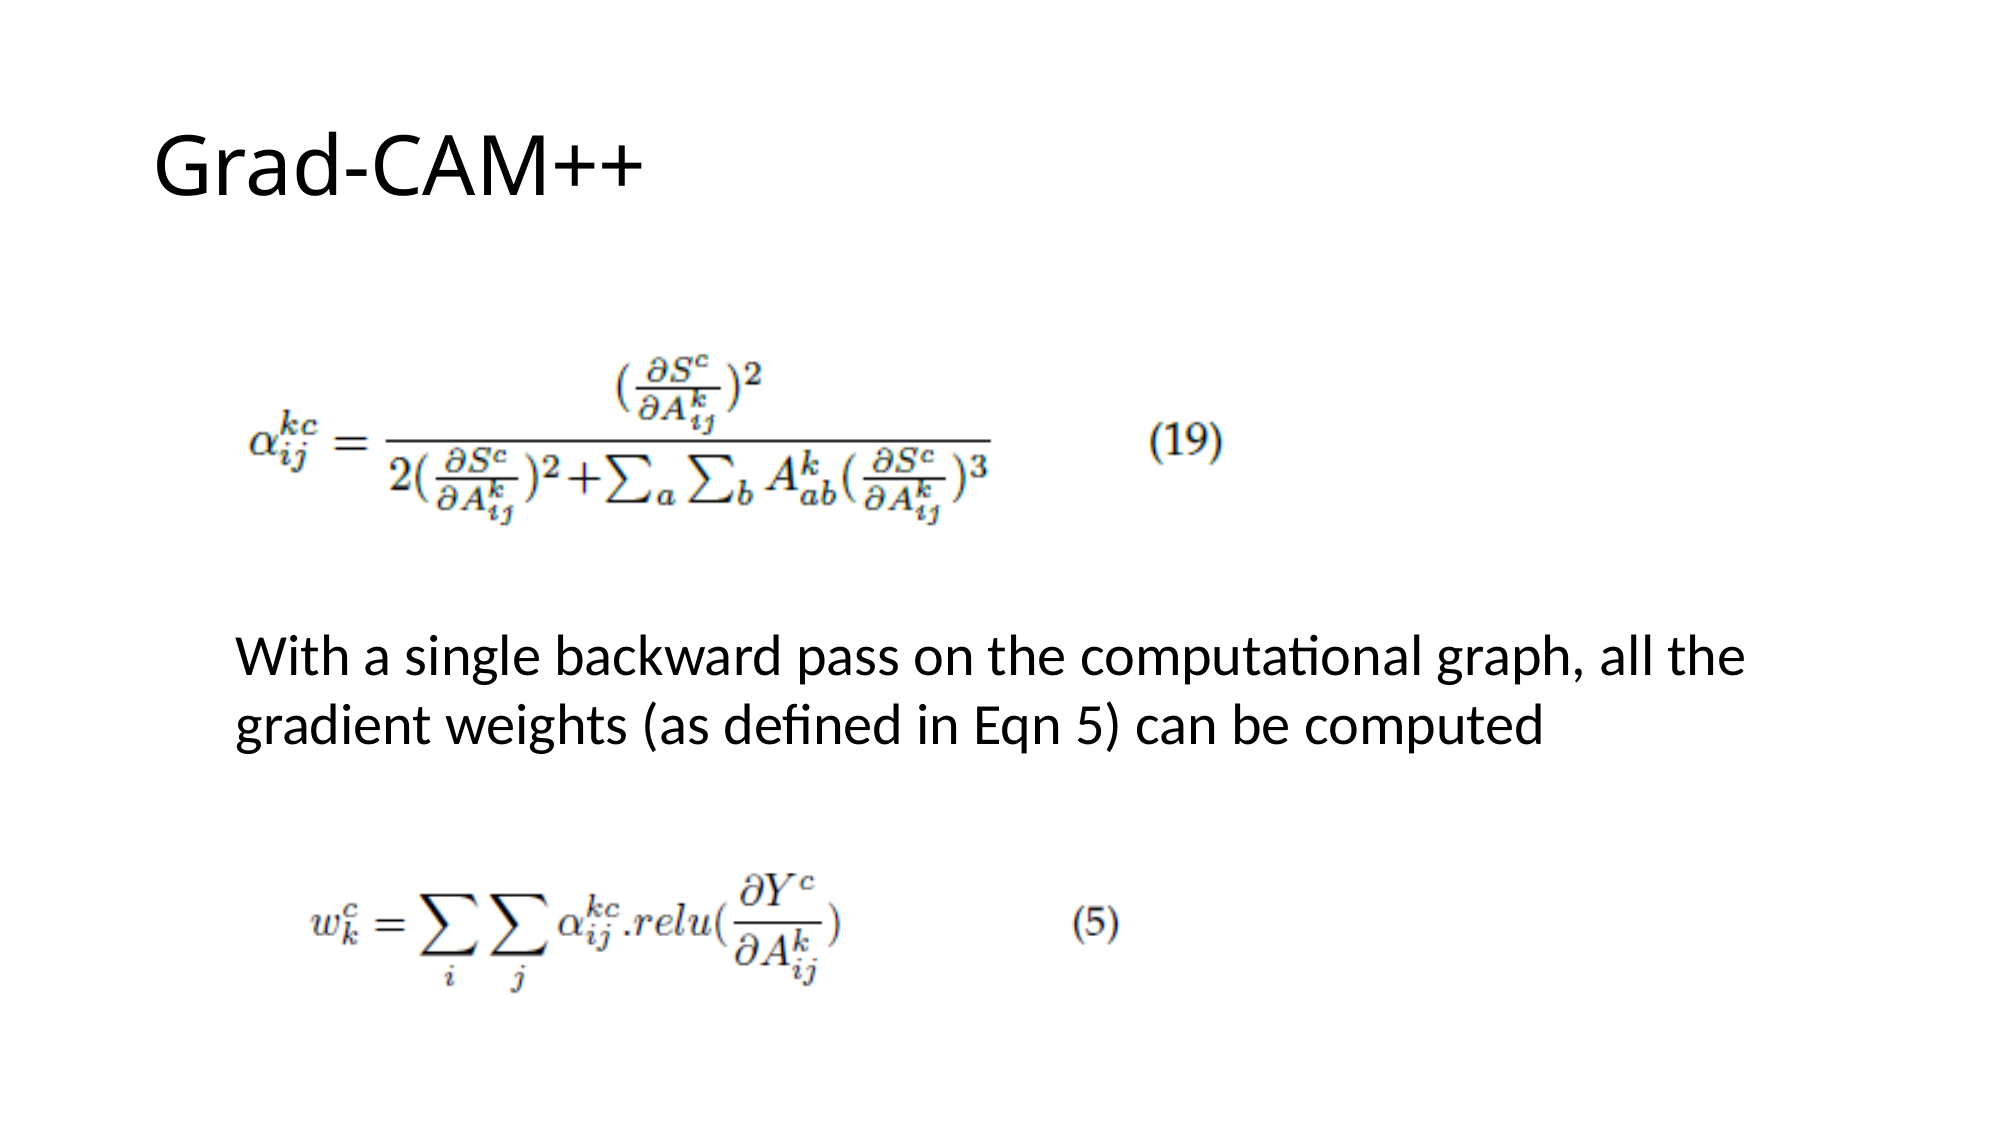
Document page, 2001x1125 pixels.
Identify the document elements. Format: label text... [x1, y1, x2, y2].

text_box With a single backward pass on the computational graph, all the gradient weights (as defined in Eqn 5) can be computed [220, 609, 1780, 764]
picture [195, 842, 1143, 1015]
title Grad-CAM++ [137, 59, 1863, 278]
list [49, 335, 1289, 551]
